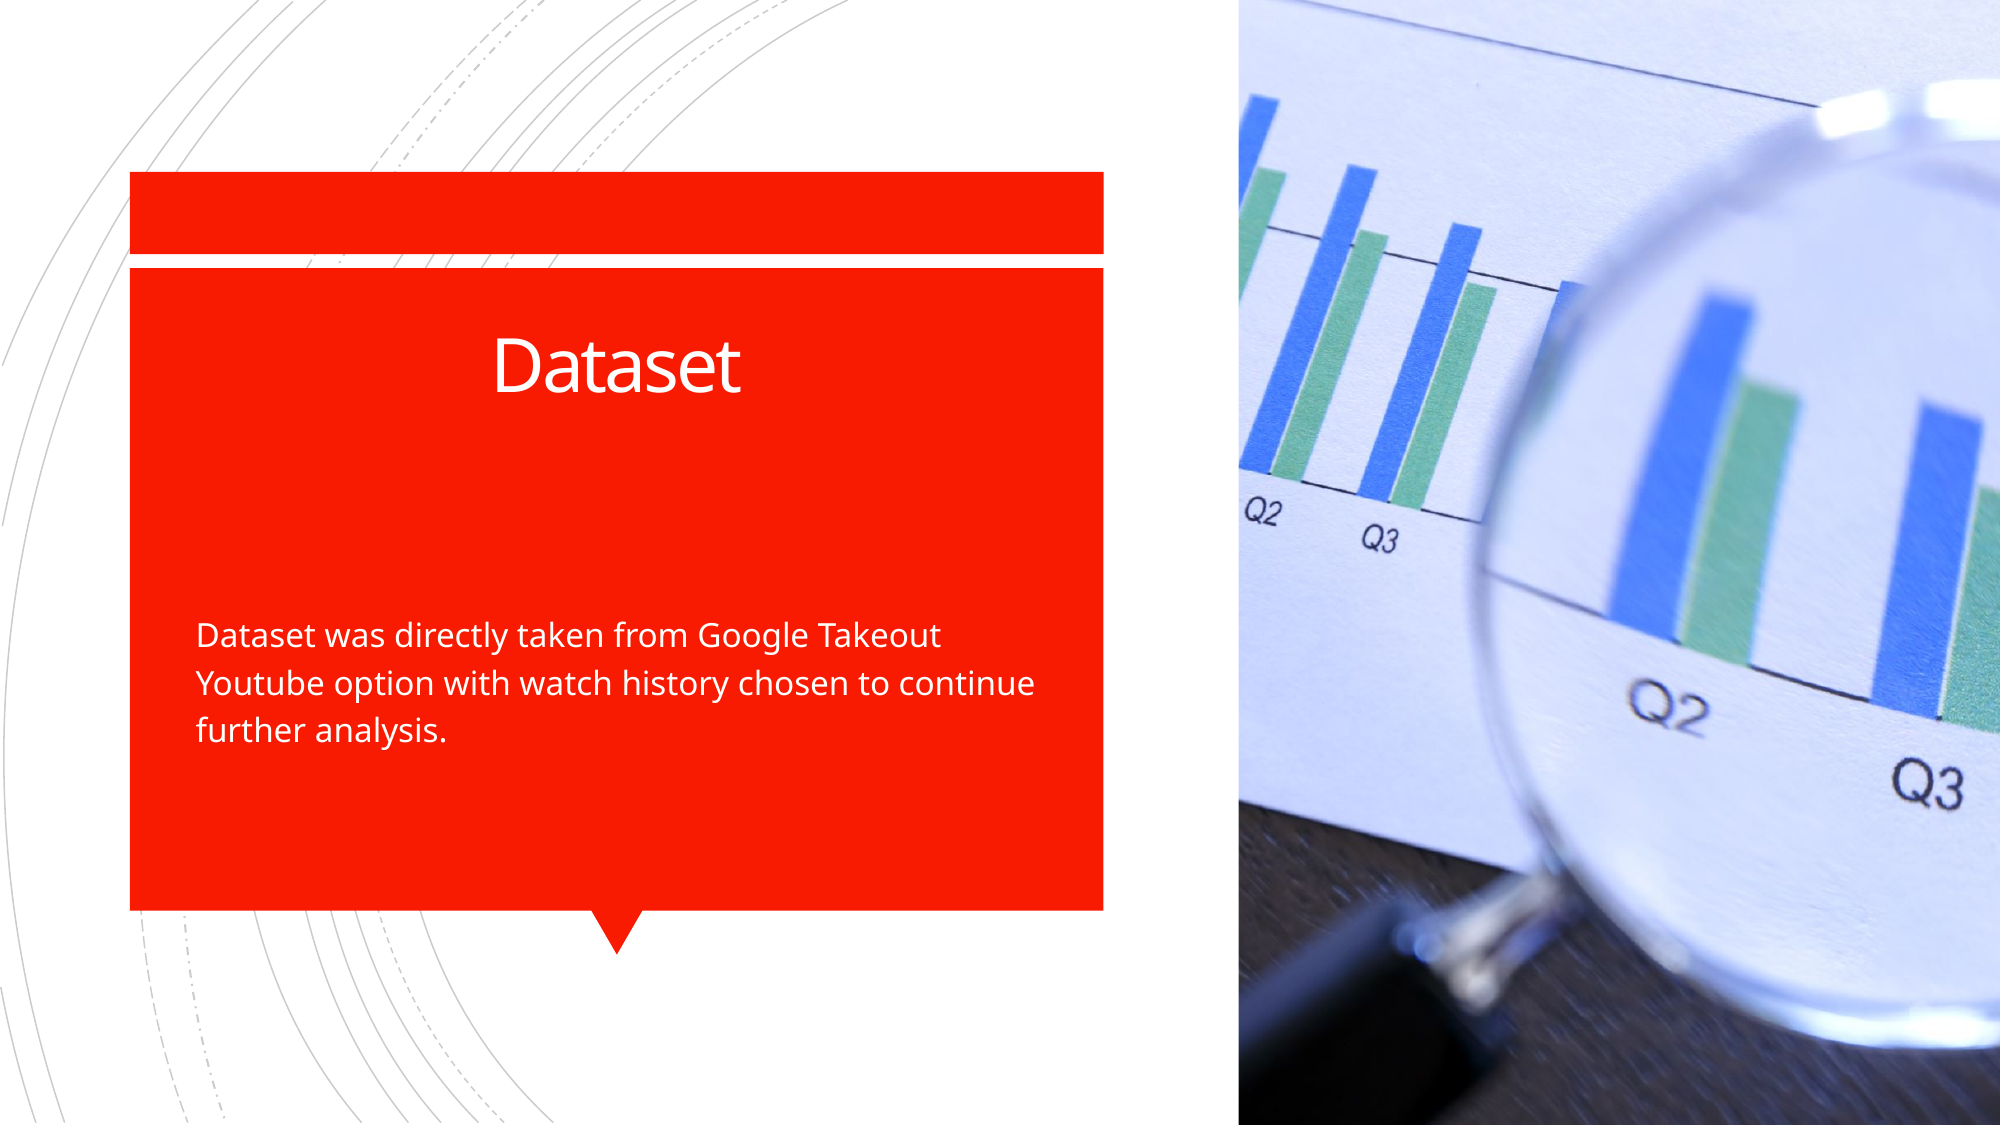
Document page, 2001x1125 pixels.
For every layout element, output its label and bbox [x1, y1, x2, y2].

picture [1238, 0, 2000, 1125]
text_box [0, 0, 1238, 1125]
